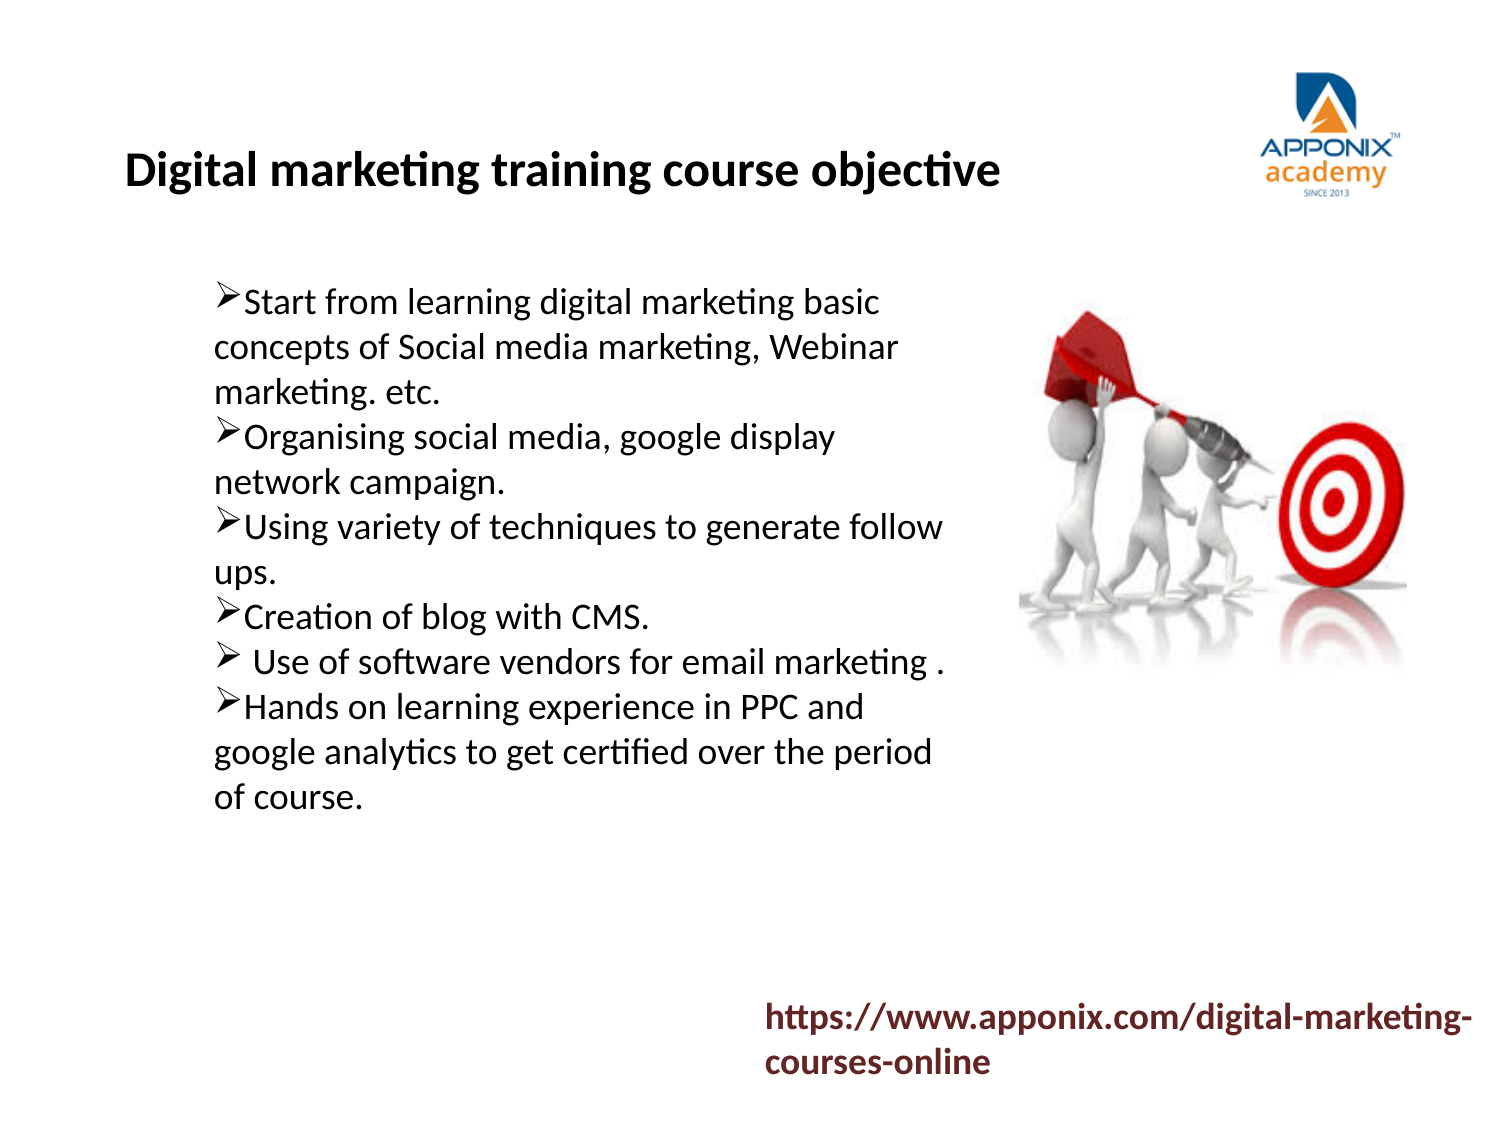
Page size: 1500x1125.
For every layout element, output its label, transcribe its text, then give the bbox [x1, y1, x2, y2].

picture [1019, 0, 1466, 716]
text_box Start from learning digital marketing basic concepts of Social media marketing, Webinar marketing. etc. Organising social media, google display network campaign. Using variety of techniques to generate follow ups. Creation of blog with CMS. Use of software vendors for email marketing . Hands on learning experience in PPC and google analytics to get certified over the period of course. [199, 269, 973, 825]
text_box Digital marketing training course objective [110, 128, 1017, 204]
text_box https://www.apponix.com/digital-marketing-courses-online [749, 984, 1500, 1090]
